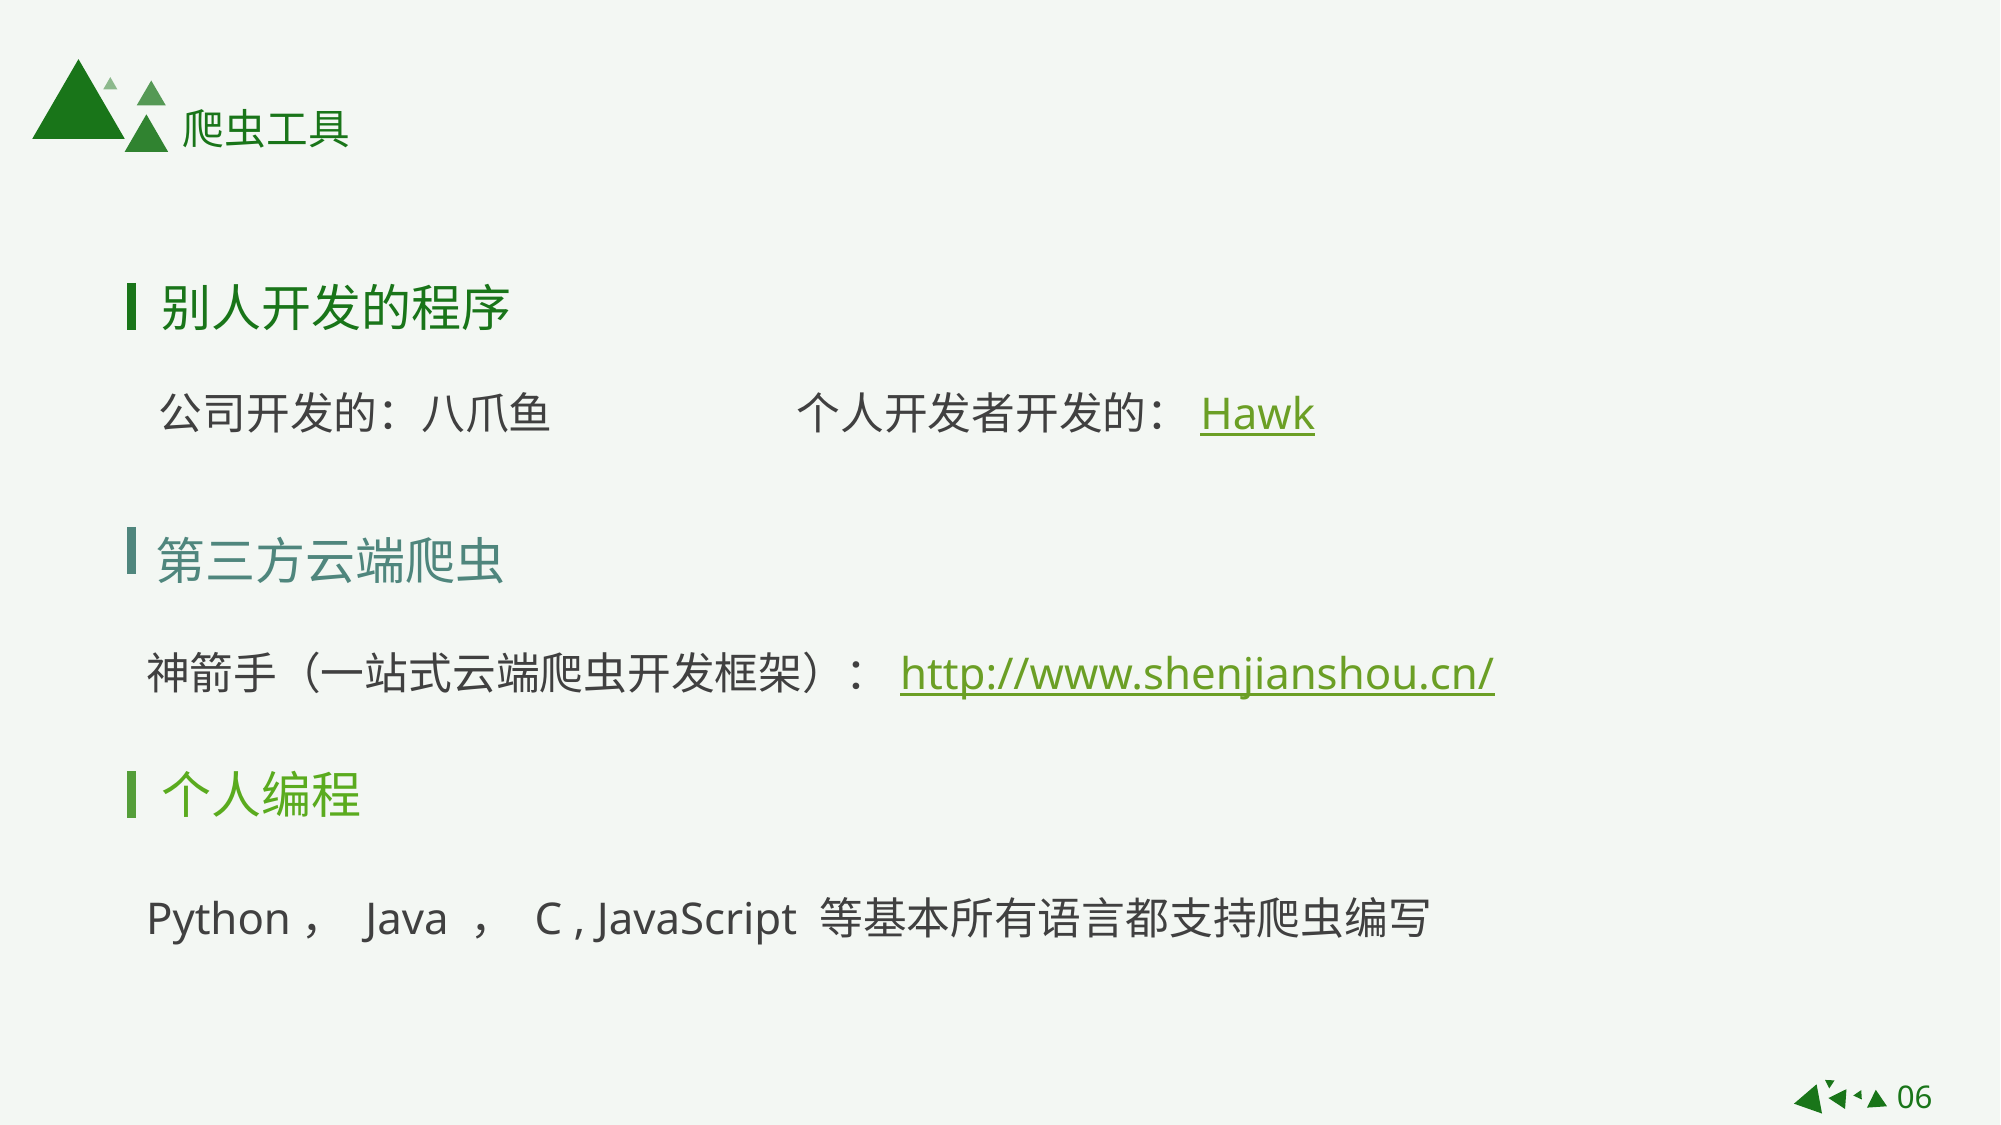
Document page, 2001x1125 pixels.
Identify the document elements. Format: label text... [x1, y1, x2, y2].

text_box 个人编程 [146, 756, 907, 831]
text_box 别人开发的程序 [146, 268, 907, 344]
text_box [1825, 1079, 1835, 1089]
text_box [124, 114, 168, 152]
text_box 第三方云端爬虫 [140, 522, 913, 597]
text_box [32, 59, 125, 139]
text_box [1828, 1089, 1847, 1109]
text_box [103, 77, 118, 90]
text_box 06 [1864, 1070, 1966, 1123]
text_box [1793, 1084, 1823, 1114]
text_box 公司开发的：八爪鱼 个人开发者开发的：Hawk [143, 378, 1624, 453]
text_box Python， Java ， C , JavaScript 等基本所有语言都支持爬虫编写 [131, 882, 1638, 951]
text_box 爬虫工具 [168, 95, 470, 160]
text_box [1853, 1090, 1862, 1100]
text_box [136, 80, 166, 106]
text_box 神箭手（一站式云端爬虫开发框架）：http://www.shenjianshou.cn/ [131, 638, 1712, 713]
